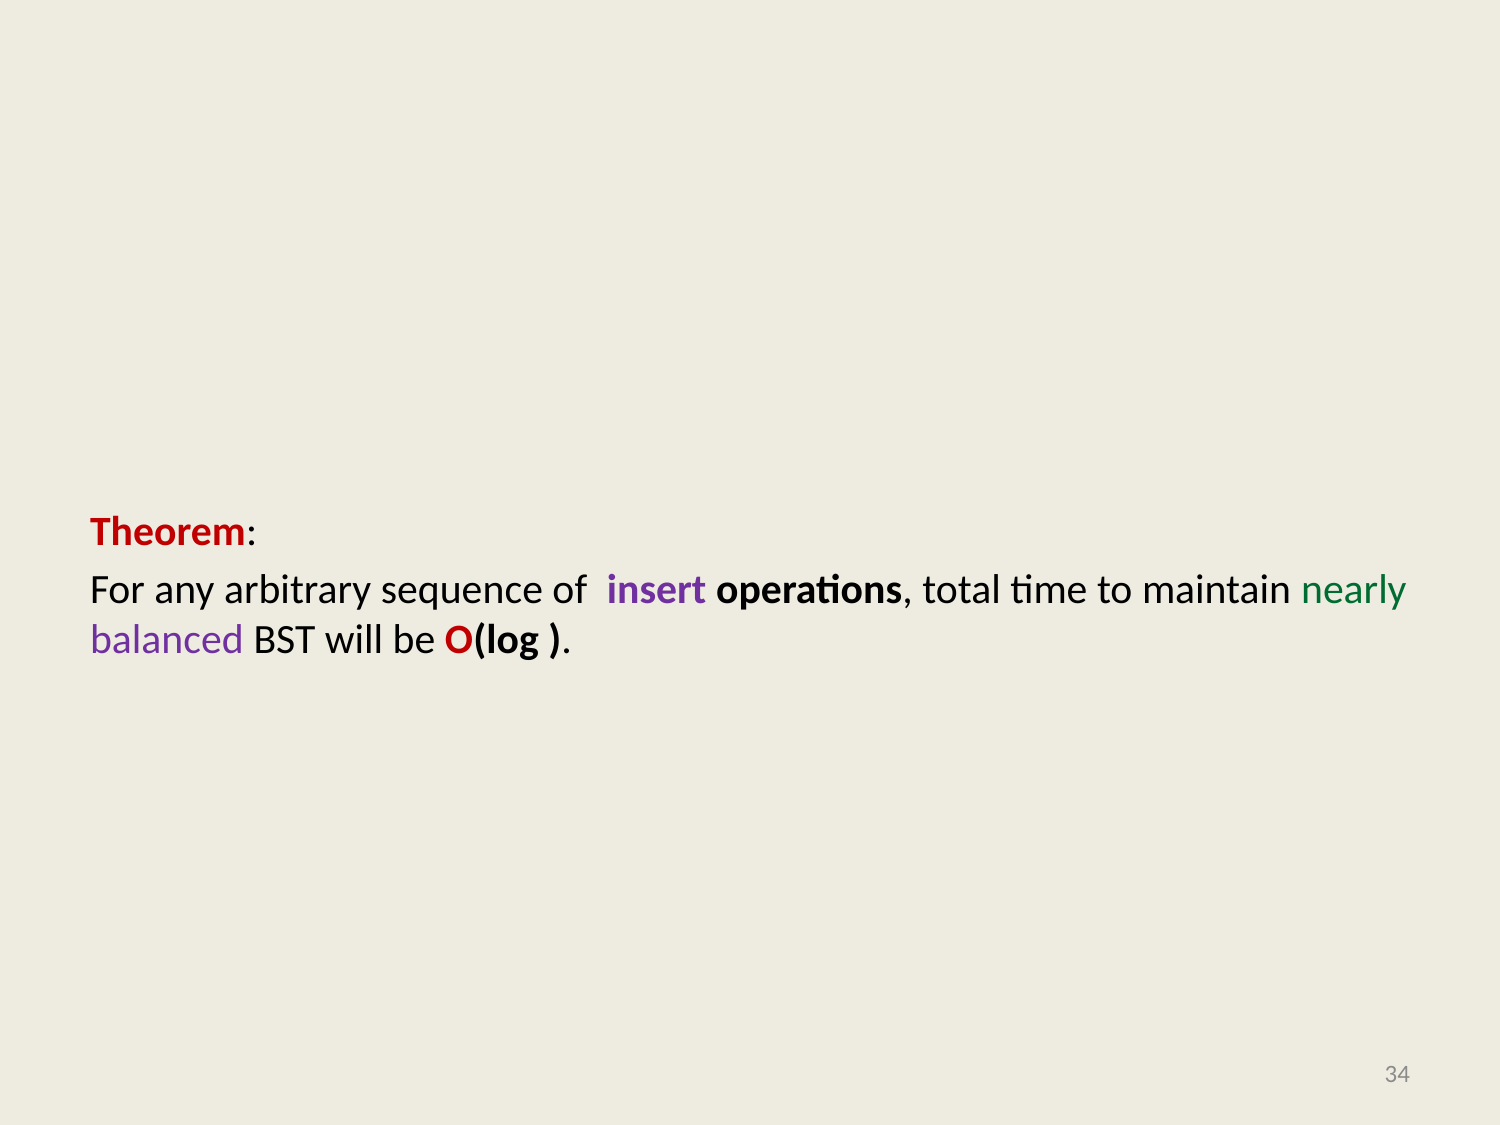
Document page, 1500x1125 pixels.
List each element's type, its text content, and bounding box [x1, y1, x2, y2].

slide_number 34 [1074, 1042, 1425, 1103]
